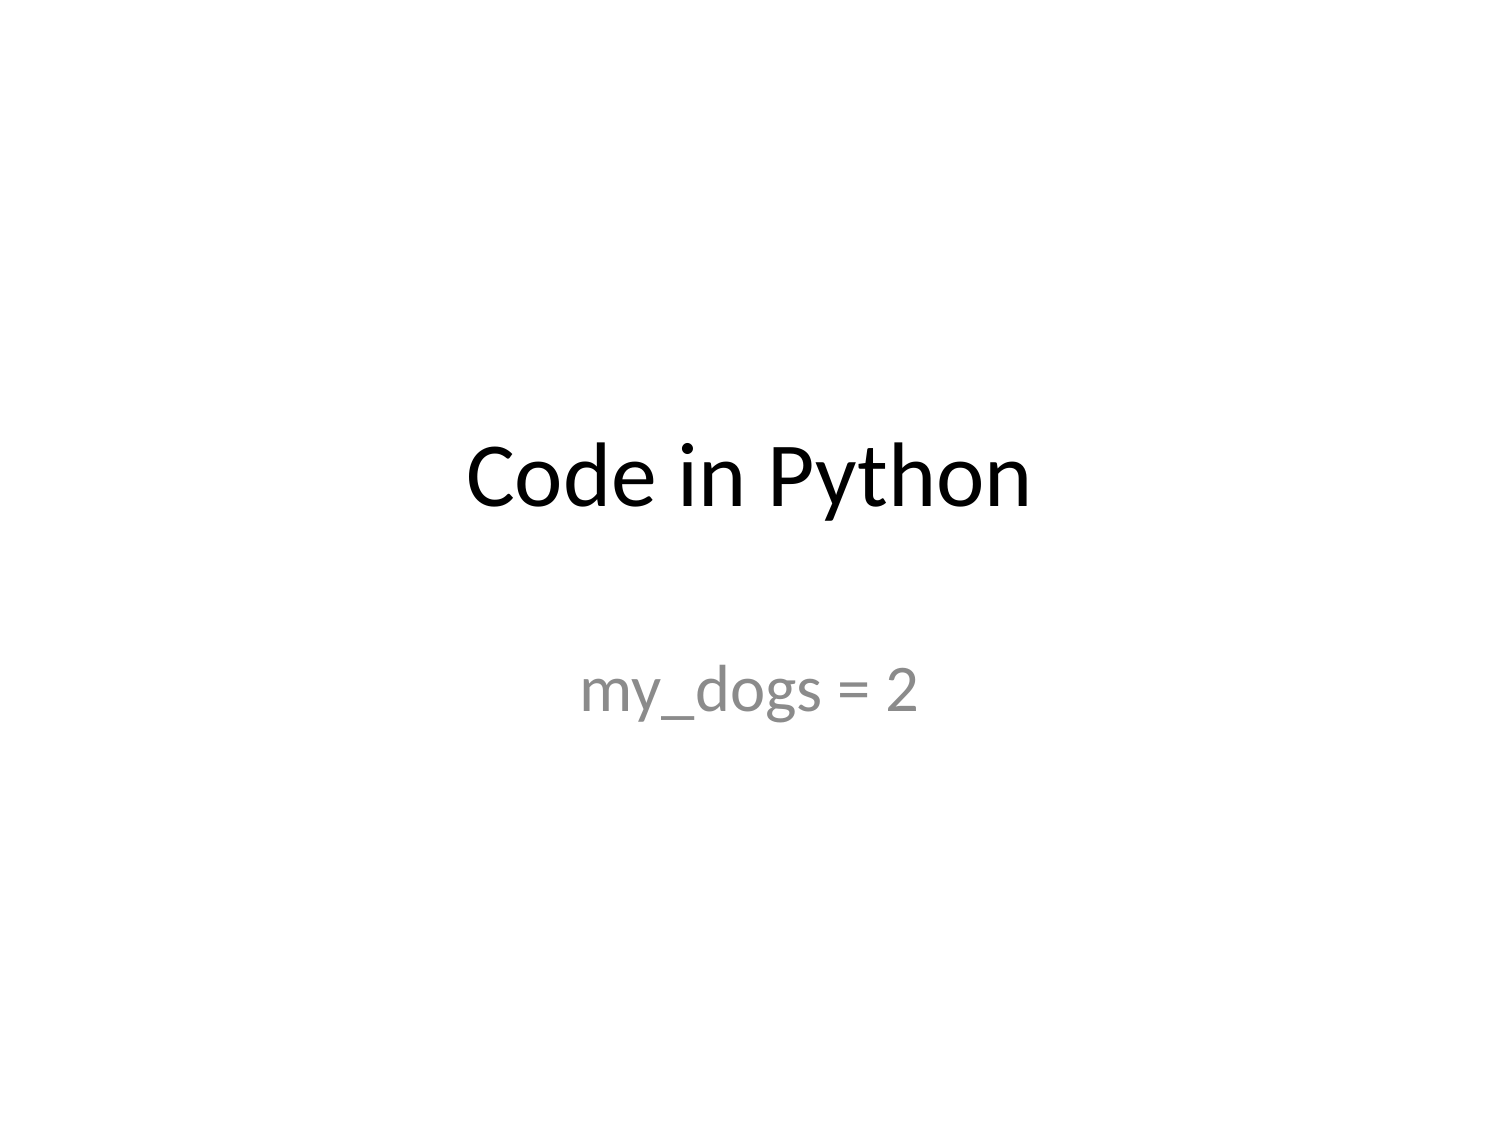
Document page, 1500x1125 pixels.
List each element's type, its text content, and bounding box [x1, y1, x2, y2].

title Code in Python [112, 349, 1388, 591]
subtitle my_dogs = 2 [225, 637, 1275, 925]
